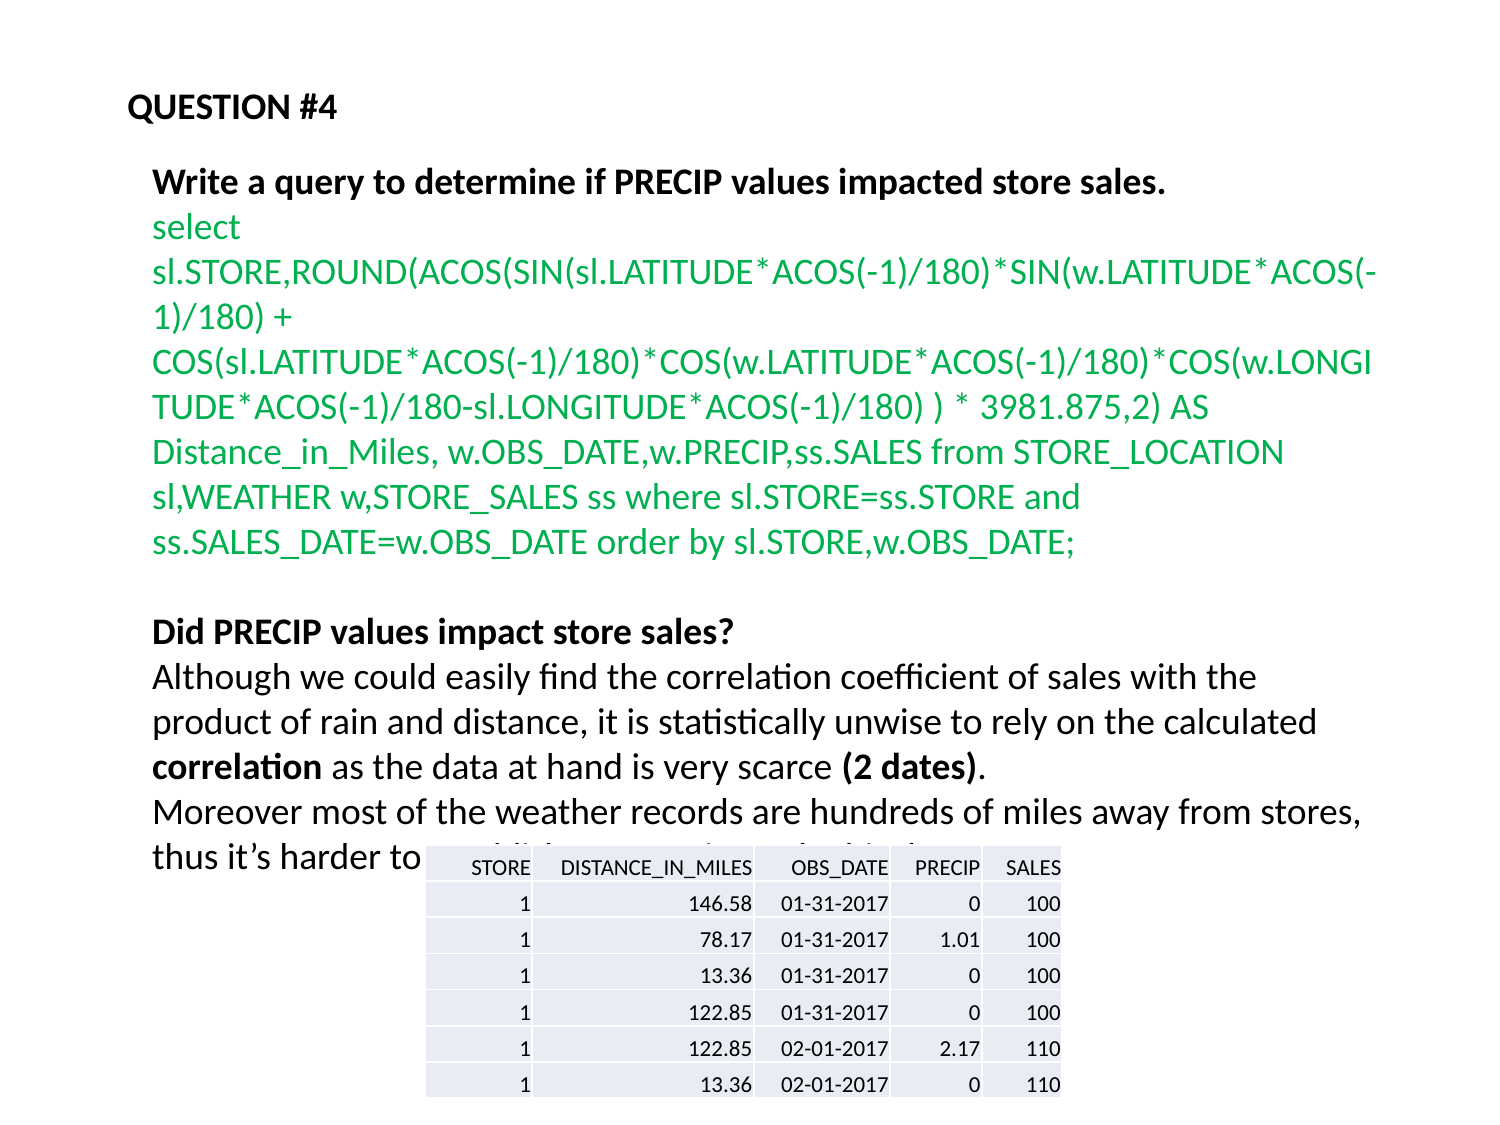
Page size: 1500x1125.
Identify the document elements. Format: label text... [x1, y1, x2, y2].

table_cell 01-31-2017 [755, 990, 889, 1025]
table_cell 01-31-2017 [755, 918, 889, 953]
table_cell 100 [983, 882, 1061, 916]
table_cell 110 [983, 1063, 1061, 1097]
table_cell 2.17 [891, 1027, 981, 1061]
table_cell 122.85 [533, 1027, 753, 1061]
table_header SALES [983, 846, 1061, 880]
table_header STORE [426, 846, 531, 880]
table_cell 100 [983, 954, 1061, 989]
table_cell 01-31-2017 [755, 954, 889, 989]
table_cell 100 [983, 918, 1061, 953]
table_cell 1 [426, 990, 531, 1025]
table_cell 13.36 [533, 954, 753, 989]
table_cell 0 [891, 990, 981, 1025]
table_header OBS_DATE [755, 846, 889, 880]
table_cell 146.58 [533, 882, 753, 916]
table_cell 122.85 [533, 990, 753, 1025]
table_cell 100 [983, 990, 1061, 1025]
table_cell 1 [426, 918, 531, 953]
table_cell 01-31-2017 [755, 882, 889, 916]
table_cell 110 [983, 1027, 1061, 1061]
text_box QUESTION #4 [112, 74, 1375, 135]
table_header PRECIP [891, 846, 981, 880]
table_cell 02-01-2017 [755, 1063, 889, 1097]
table_cell 0 [891, 882, 981, 916]
table_cell 1.01 [891, 918, 981, 953]
table_cell 13.36 [533, 1063, 753, 1097]
table_cell 02-01-2017 [755, 1027, 889, 1061]
table_cell 1 [426, 1027, 531, 1061]
table_cell 1 [426, 954, 531, 989]
text_box Write a query to determine if PRECIP values impacted store sales. select sl.STORE,ROUND(ACOS(SIN(sl.LATITUDE*ACOS(-1)/180)*SIN(w.LATITUDE*ACOS(-1)/180) + COS(sl.LATITUDE*ACOS(-1)/180)*COS(w.LATITUDE*ACOS(-1)/180)*COS(w.LONGITUDE*ACOS(-1)/180-sl.LONGITUDE*ACOS(-1)/180) ) * 3981.875,2) AS Distance_in_Miles, w.OBS_DATE,w.PRECIP,ss.SALES from STORE_LOCATION sl,WEATHER w,STORE_SALES ss where sl.STORE=ss.STORE and ss.SALES_DATE=w.OBS_DATE order by sl.STORE,w.OBS_DATE; Did PRECIP values impact store sales? Although we could easily find the correlation coefficient of sales with the product of rain and distance, it is statistically unwise to rely on the calculated correlation as the data at hand is very scarce (2 dates). Moreover most of the weather records are hundreds of miles away from stores, thus it’s harder to establish cause using only this data. [137, 149, 1400, 885]
table_cell 0 [891, 1063, 981, 1097]
table_cell 1 [426, 882, 531, 916]
table_header DISTANCE_IN_MILES [533, 846, 753, 880]
table_cell 1 [426, 1063, 531, 1097]
table_cell 78.17 [533, 918, 753, 953]
table_cell 0 [891, 954, 981, 989]
